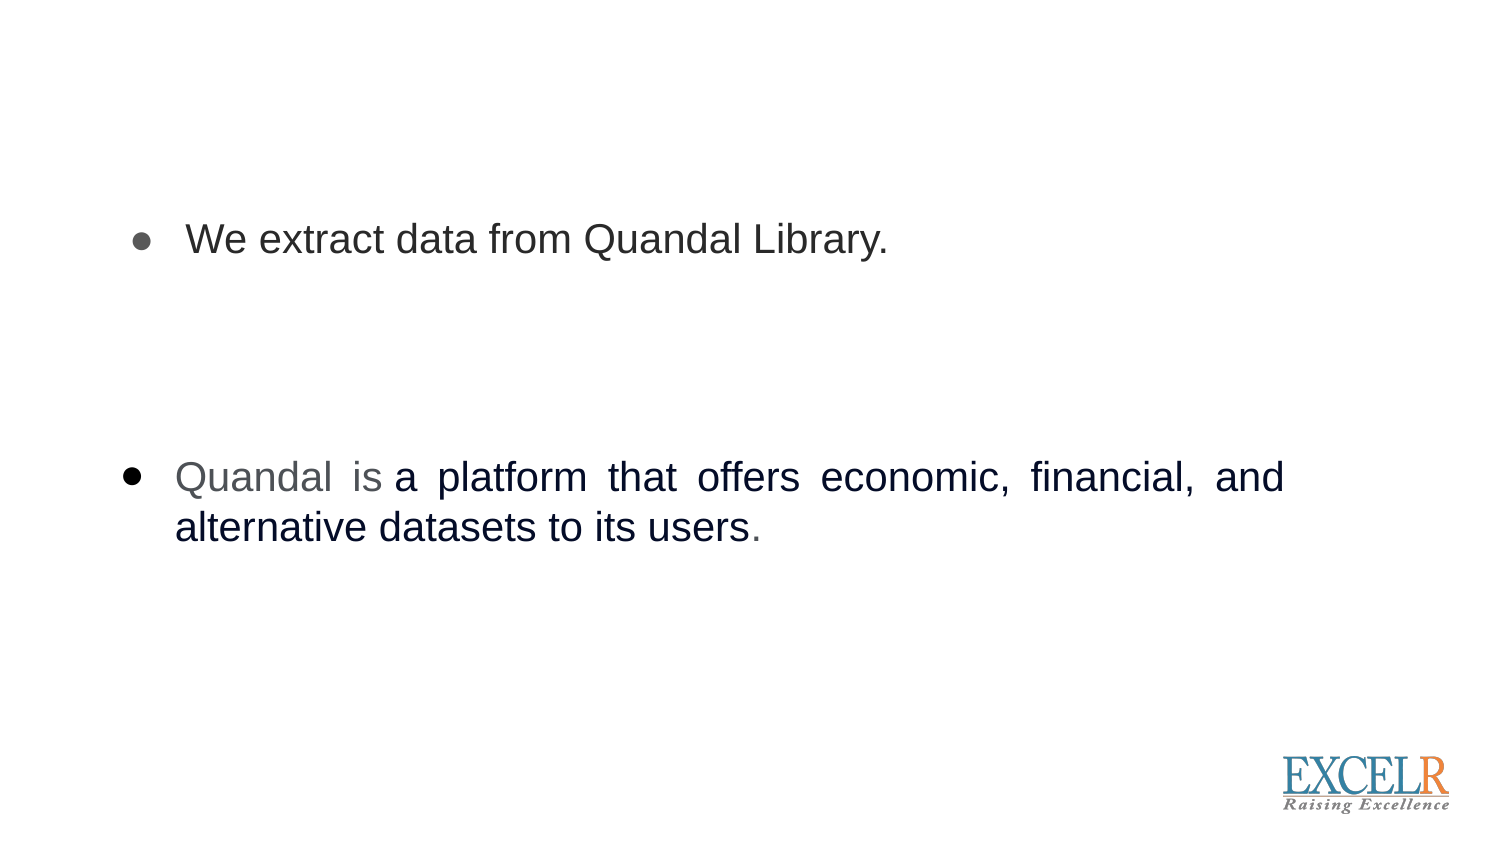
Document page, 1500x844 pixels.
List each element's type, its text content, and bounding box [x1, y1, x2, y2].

list We extract data from Quandal Library. [95, 194, 1494, 308]
picture [1283, 755, 1450, 814]
text_box Quandal is a platform that offers economic, financial, and alternative datasets to its users. [84, 434, 1301, 565]
